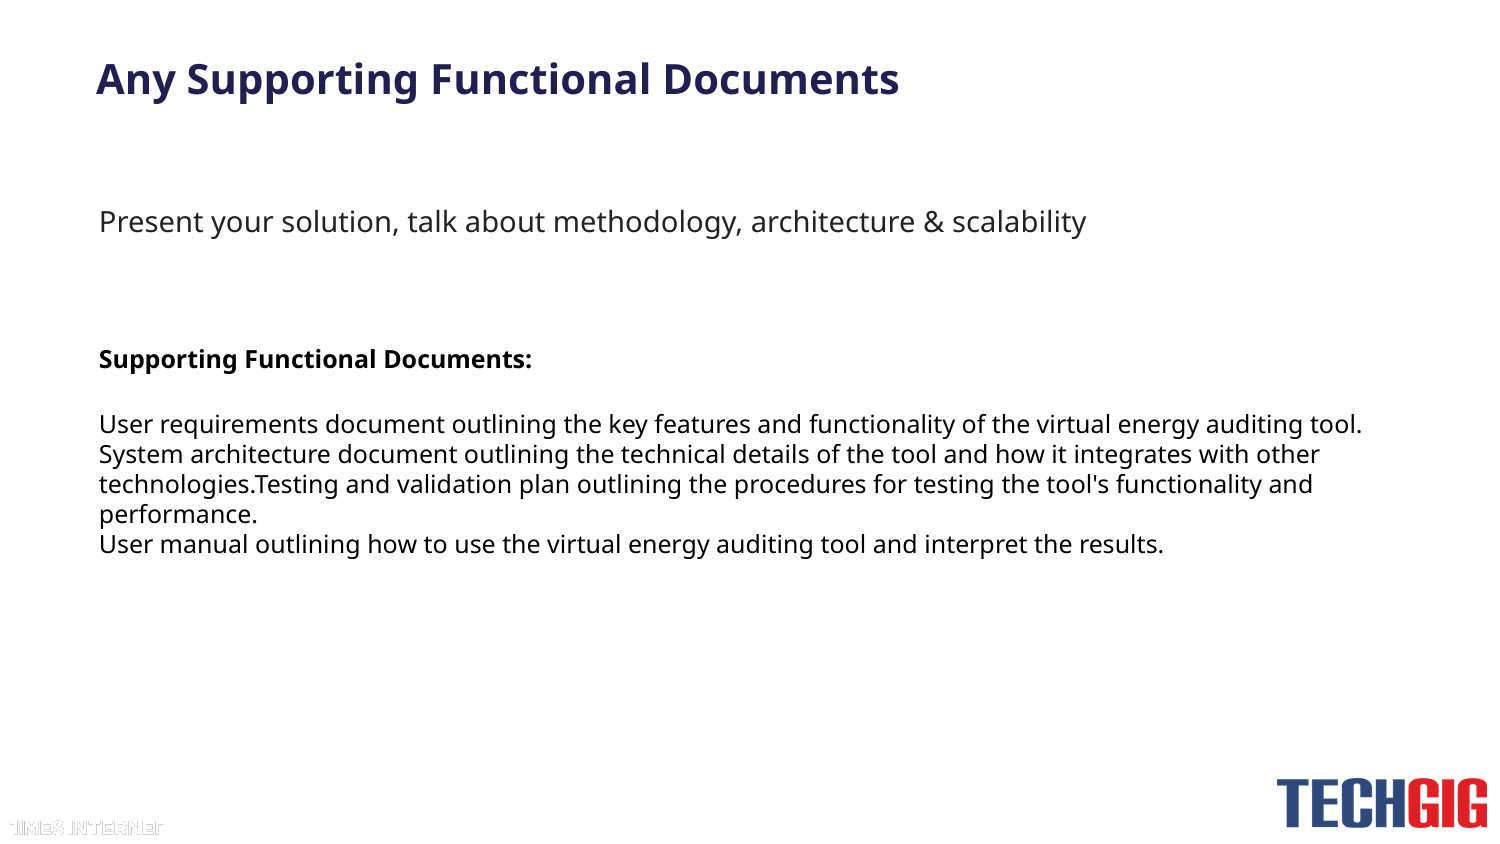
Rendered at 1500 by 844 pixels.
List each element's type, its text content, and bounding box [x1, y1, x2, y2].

text_box Present your solution, talk about methodology, architecture & scalability Supporting Functional Documents: User requirements document outlining the key features and functionality of the virtual energy auditing tool. System architecture document outlining the technical details of the tool and how it integrates with other technologies.Testing and validation plan outlining the procedures for testing the tool's functionality and performance. User manual outlining how to use the virtual energy auditing tool and interpret the results. [84, 188, 1436, 749]
picture [8, 818, 164, 837]
title Any Supporting Functional Documents [81, 37, 1440, 133]
picture [1277, 777, 1488, 828]
